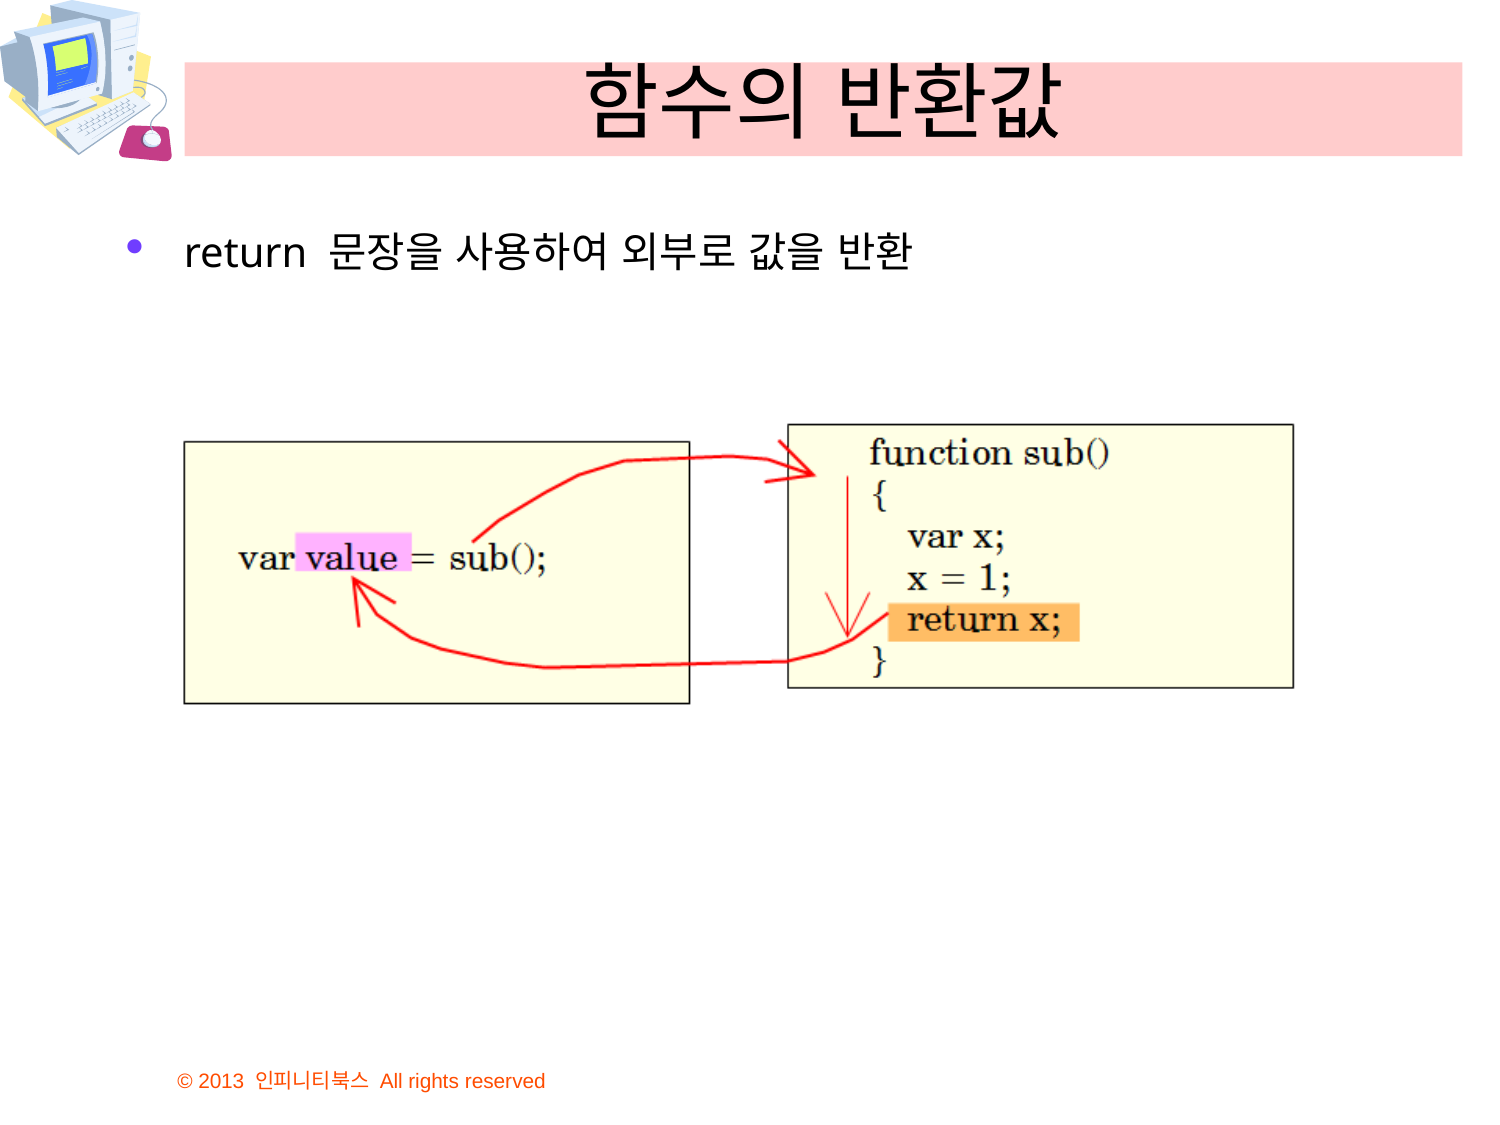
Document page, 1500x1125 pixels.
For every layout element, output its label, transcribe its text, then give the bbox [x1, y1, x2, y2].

title 함수의 반환값 [184, 62, 1463, 157]
picture [165, 399, 1335, 726]
list return 문장을 사용하여 외부로 값을 반환 [112, 218, 1460, 900]
